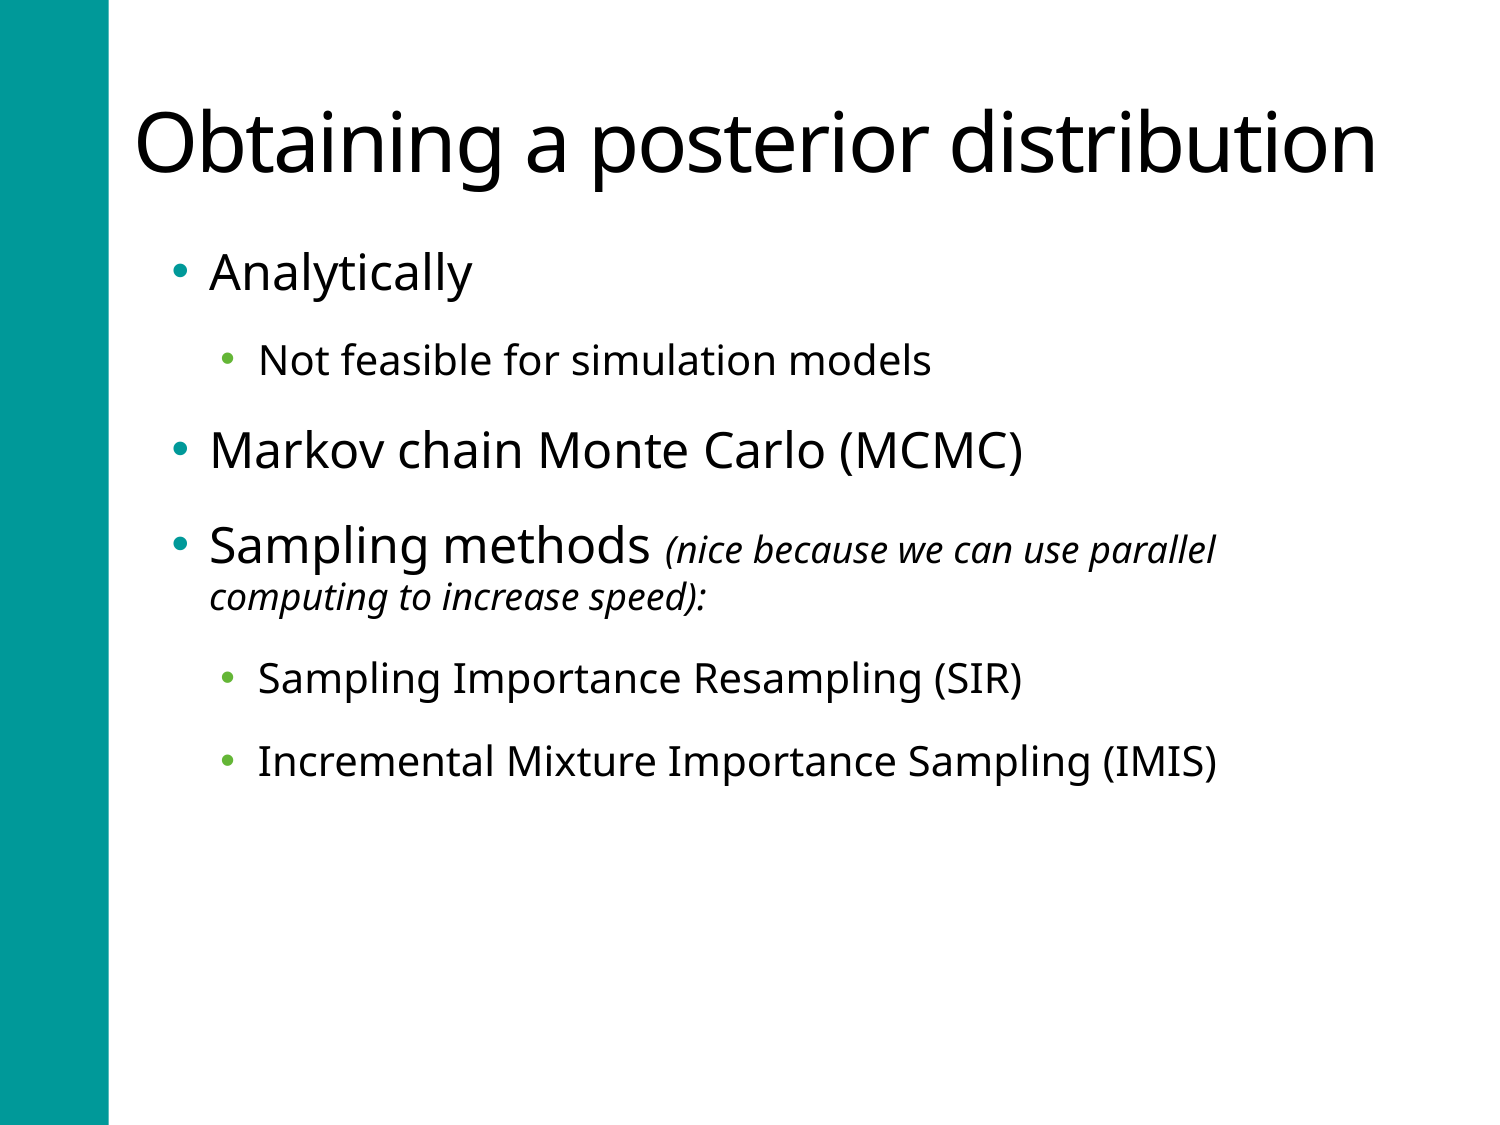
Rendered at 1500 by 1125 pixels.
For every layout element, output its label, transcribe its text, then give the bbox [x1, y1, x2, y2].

list Analytically Not feasible for simulation models Markov chain Monte Carlo (MCMC) Sampling methods (nice because we can use parallel computing to increase speed): Sampling Importance Resampling (SIR) Incremental Mixture Importance Sampling (IMIS) [137, 232, 1388, 1050]
title Obtaining a posterior distribution [118, 45, 1481, 233]
